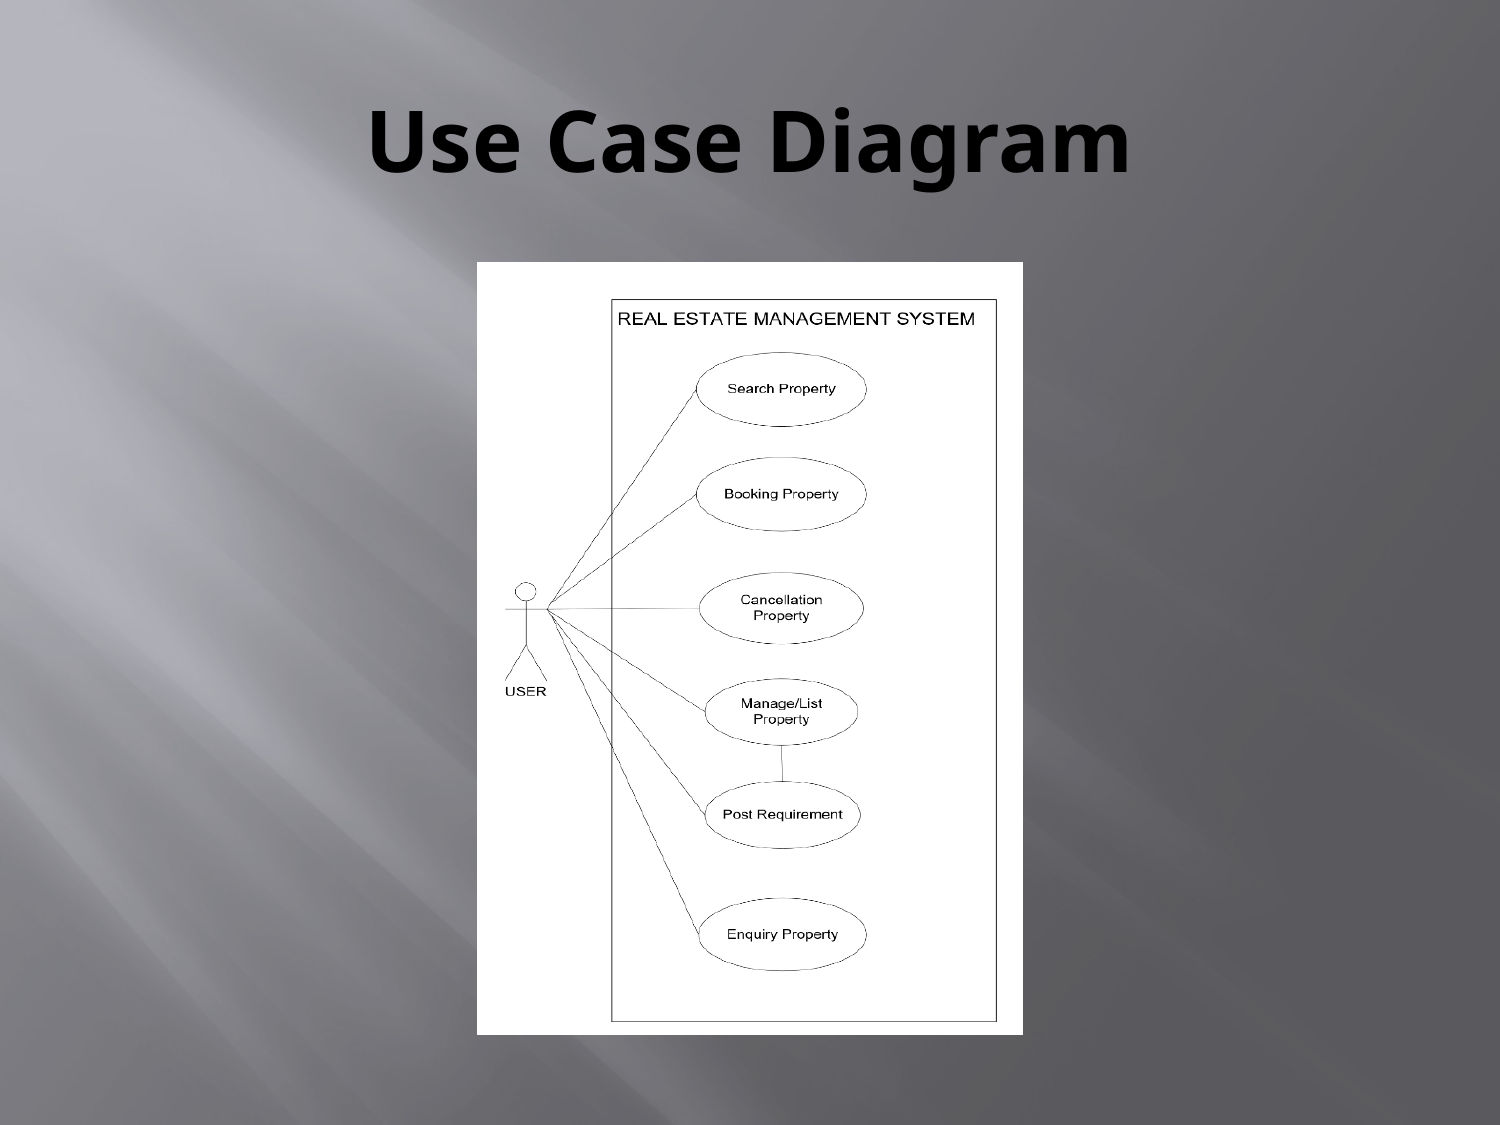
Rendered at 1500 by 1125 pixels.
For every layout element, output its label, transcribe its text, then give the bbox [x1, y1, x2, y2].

title Use Case Diagram [75, 45, 1425, 233]
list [476, 262, 1024, 1036]
